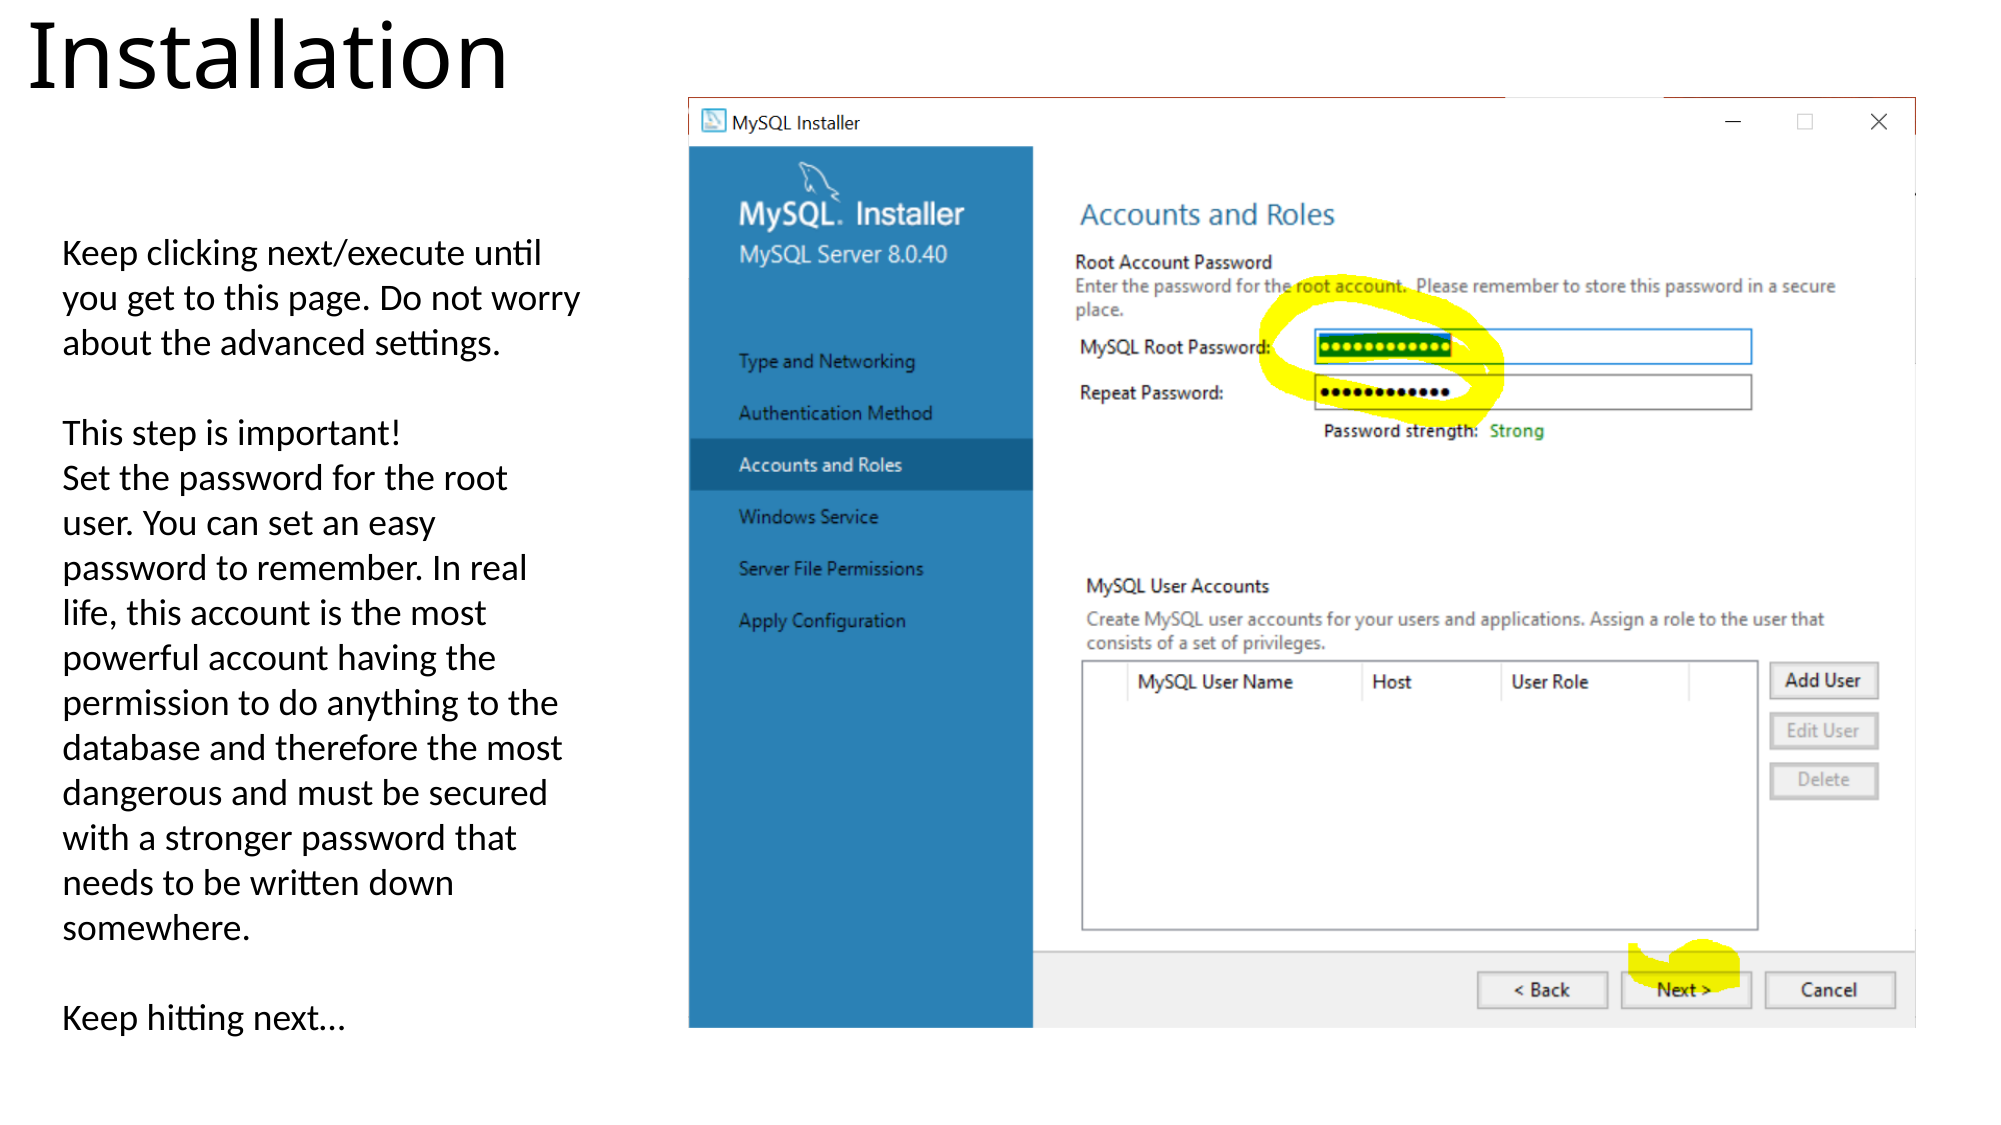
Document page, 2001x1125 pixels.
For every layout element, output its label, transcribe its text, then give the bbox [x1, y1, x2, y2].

picture [688, 97, 1916, 1028]
text_box Keep clicking next/execute until you get to this page. Do not worry about the advanced settings. This step is important! Set the password for the root user. You can set an easy password to remember. In real life, this account is the most powerful account having the permission to do anything to the database and therefore the most dangerous and must be secured with a stronger password that needs to be written down somewhere. Keep hitting next… [47, 220, 602, 1046]
title Installation [12, 0, 1738, 168]
